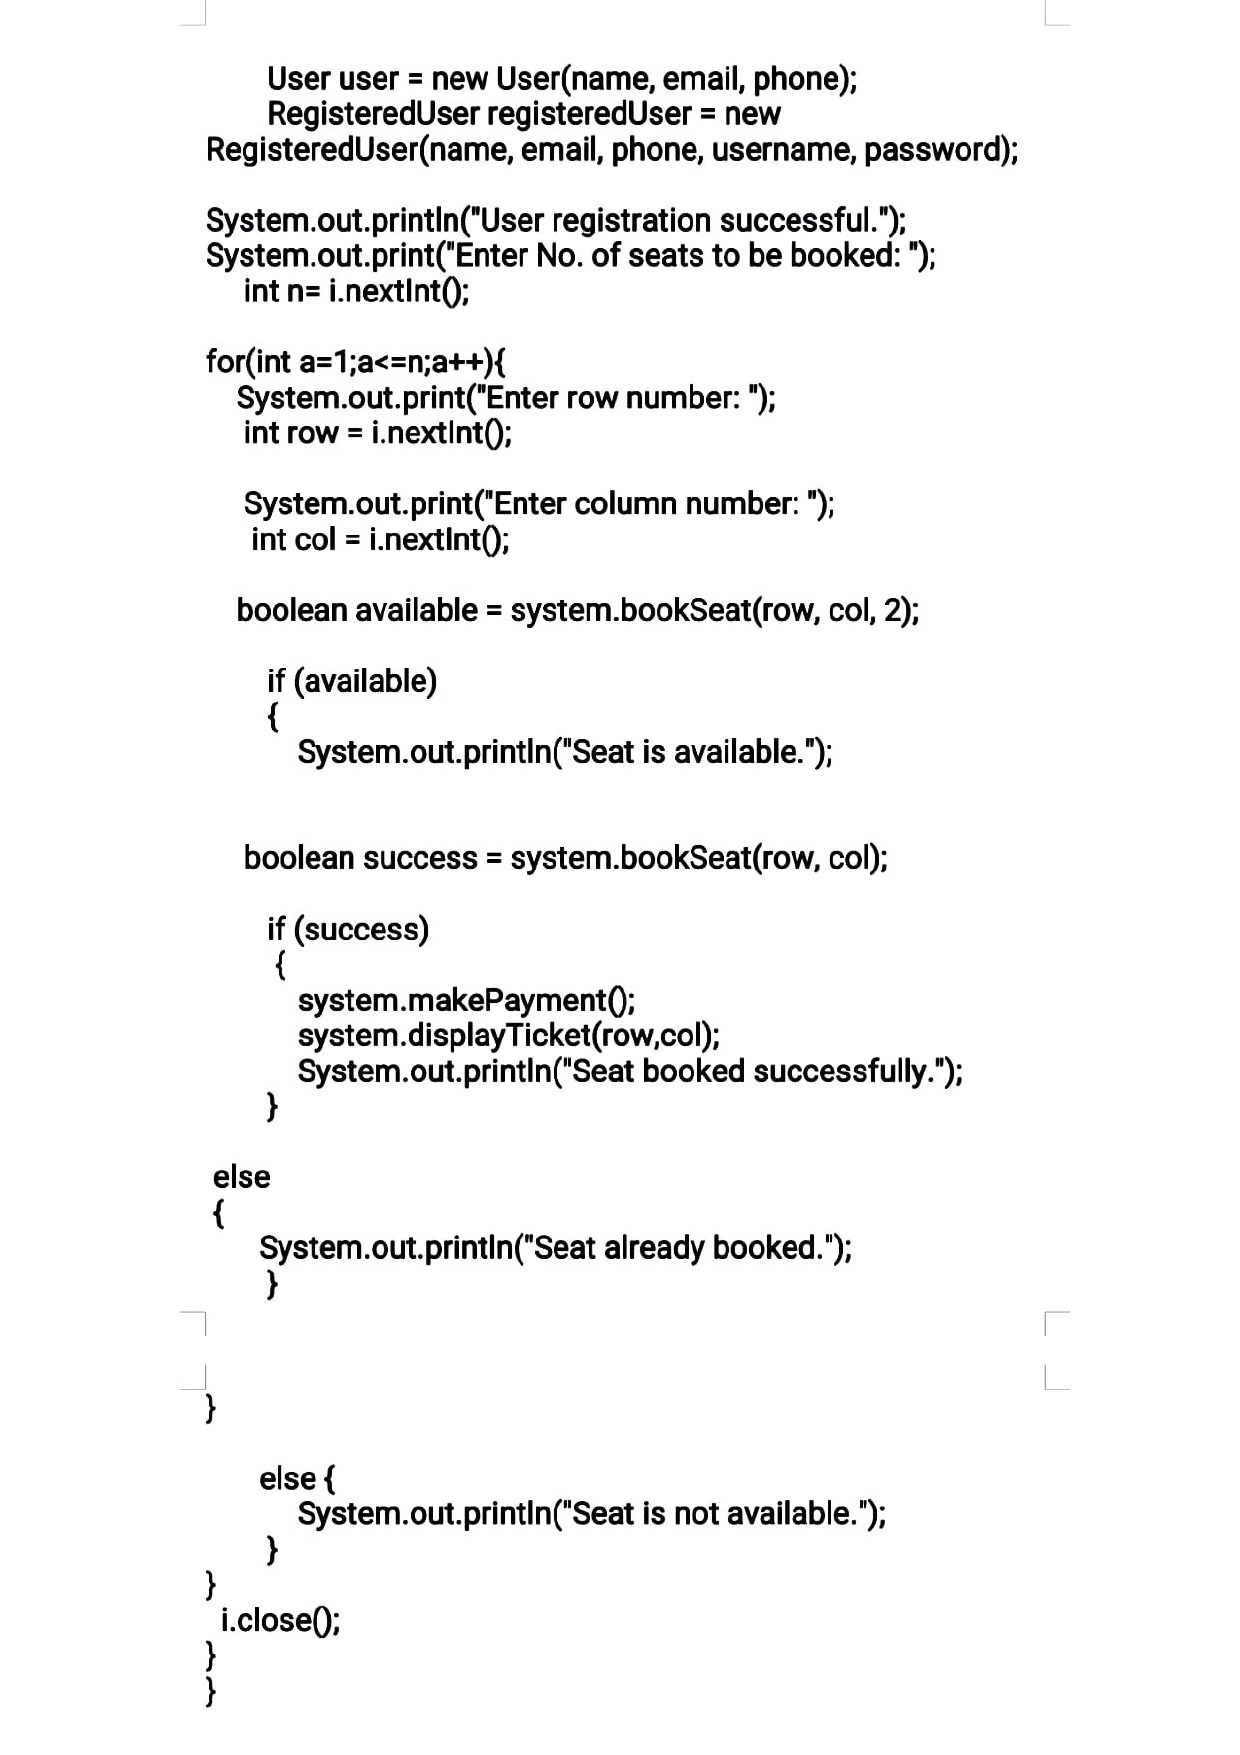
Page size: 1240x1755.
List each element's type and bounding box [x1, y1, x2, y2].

picture [177, 0, 1071, 1708]
